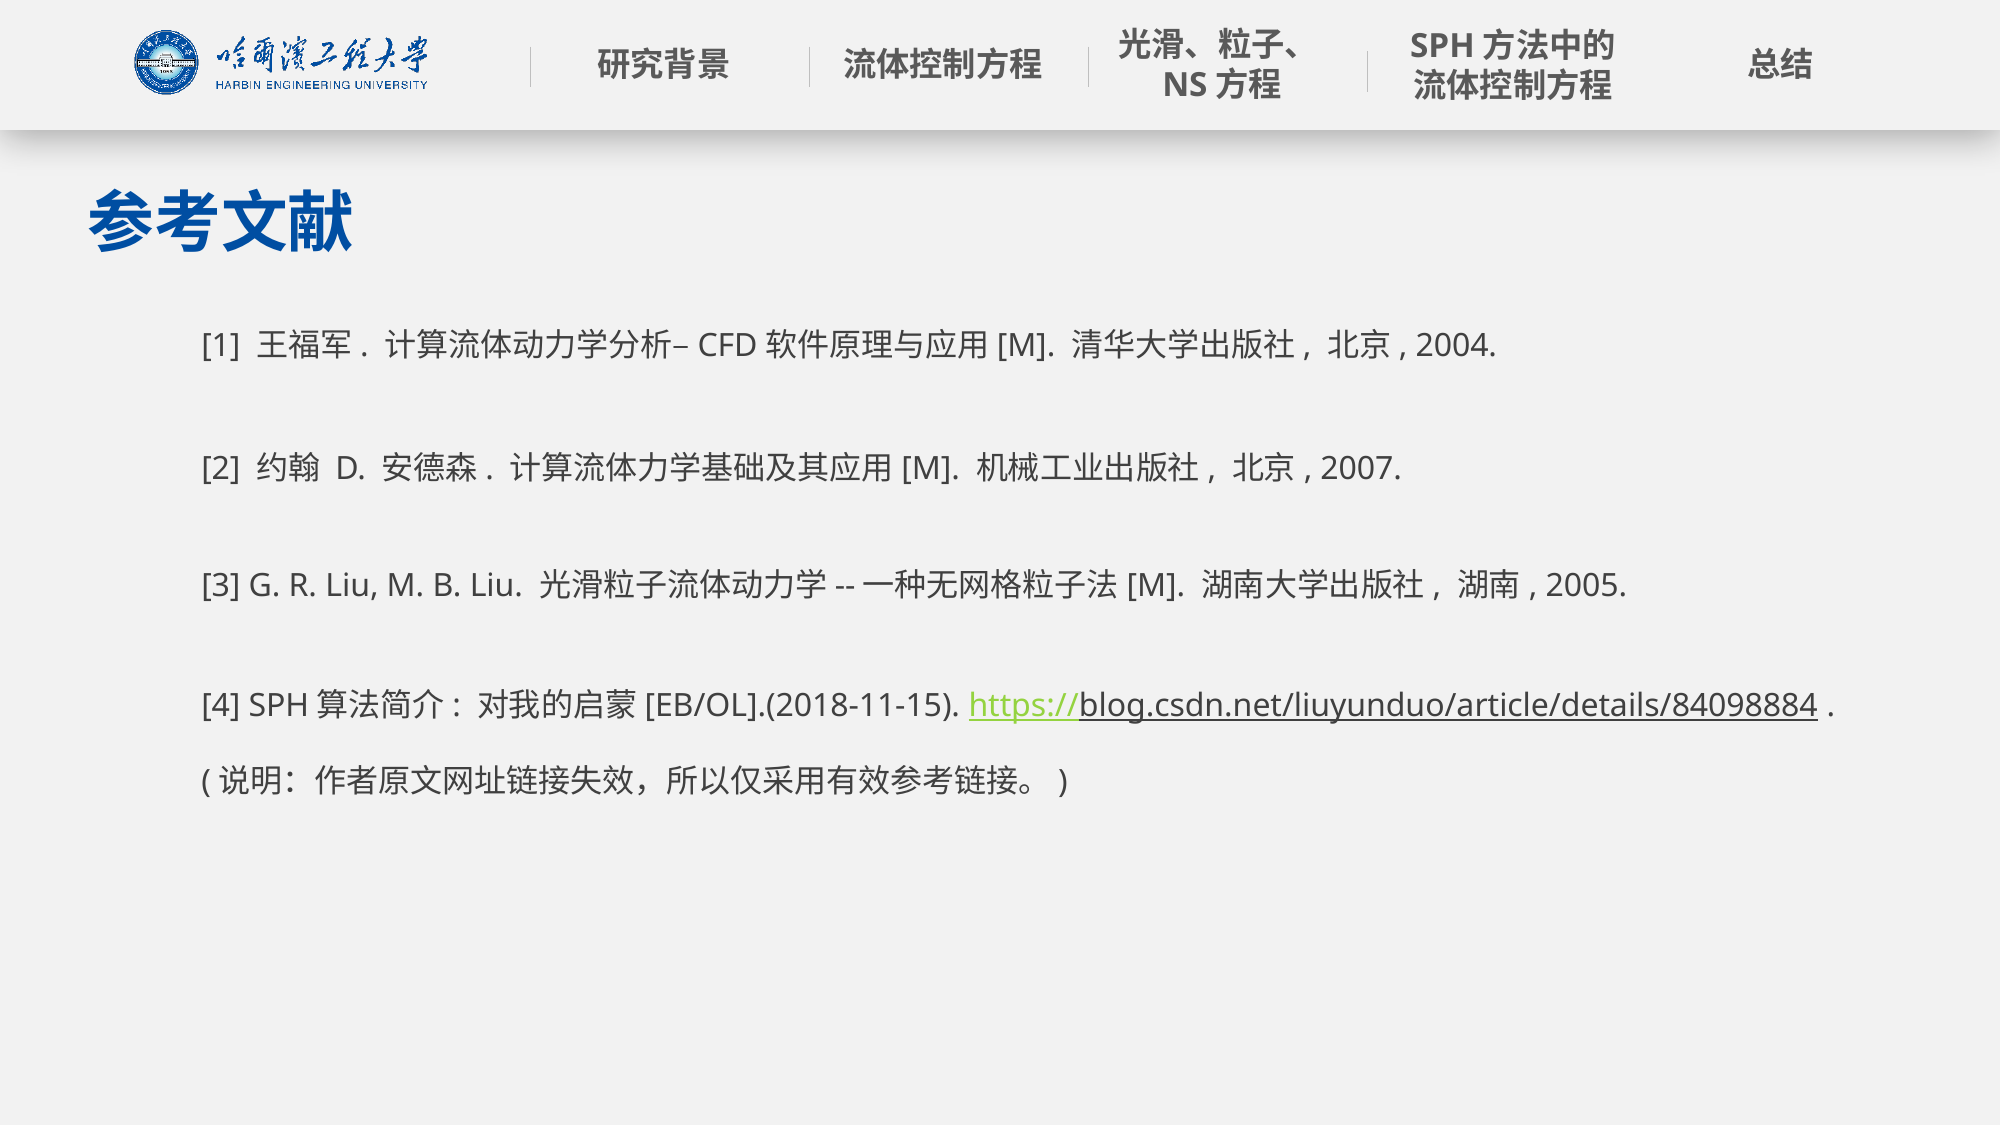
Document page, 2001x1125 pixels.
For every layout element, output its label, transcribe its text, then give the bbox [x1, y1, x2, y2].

text_box [4] SPH算法简介: 对我的启蒙[EB/OL].(2018-11-15). https://blog.csdn.net/liuyunduo/article/details/84098884 . (说明：作者原文网址链接失效，所以仅采用有效参考链接。) [201, 642, 1881, 736]
text_box [2] 约翰 D. 安德森. 计算流体力学基础及其应用[M]. 机械工业出版社, 北京, 2007. [201, 408, 1692, 501]
text_box [1] 王福军. 计算流体动力学分析–CFD软件原理与应用[M]. 清华大学出版社, 北京, 2004. [201, 285, 1692, 378]
text_box 参考文献 [87, 172, 735, 268]
text_box [3] G. R. Liu, M. B. Liu. 光滑粒子流体动力学--一种无网格粒子法[M]. 湖南大学出版社, 湖南, 2005. [201, 525, 1692, 619]
text_box 流体控制方程 [832, 35, 1054, 91]
text_box 总结 [1670, 35, 1891, 91]
text_box [0, 0, 2000, 131]
text_box 研究背景 [553, 35, 775, 91]
text_box SPH方法中的流体控制方程 [1402, 16, 1624, 113]
text_box 光滑、粒子、NS方程 [1111, 15, 1333, 111]
picture [119, 19, 442, 106]
